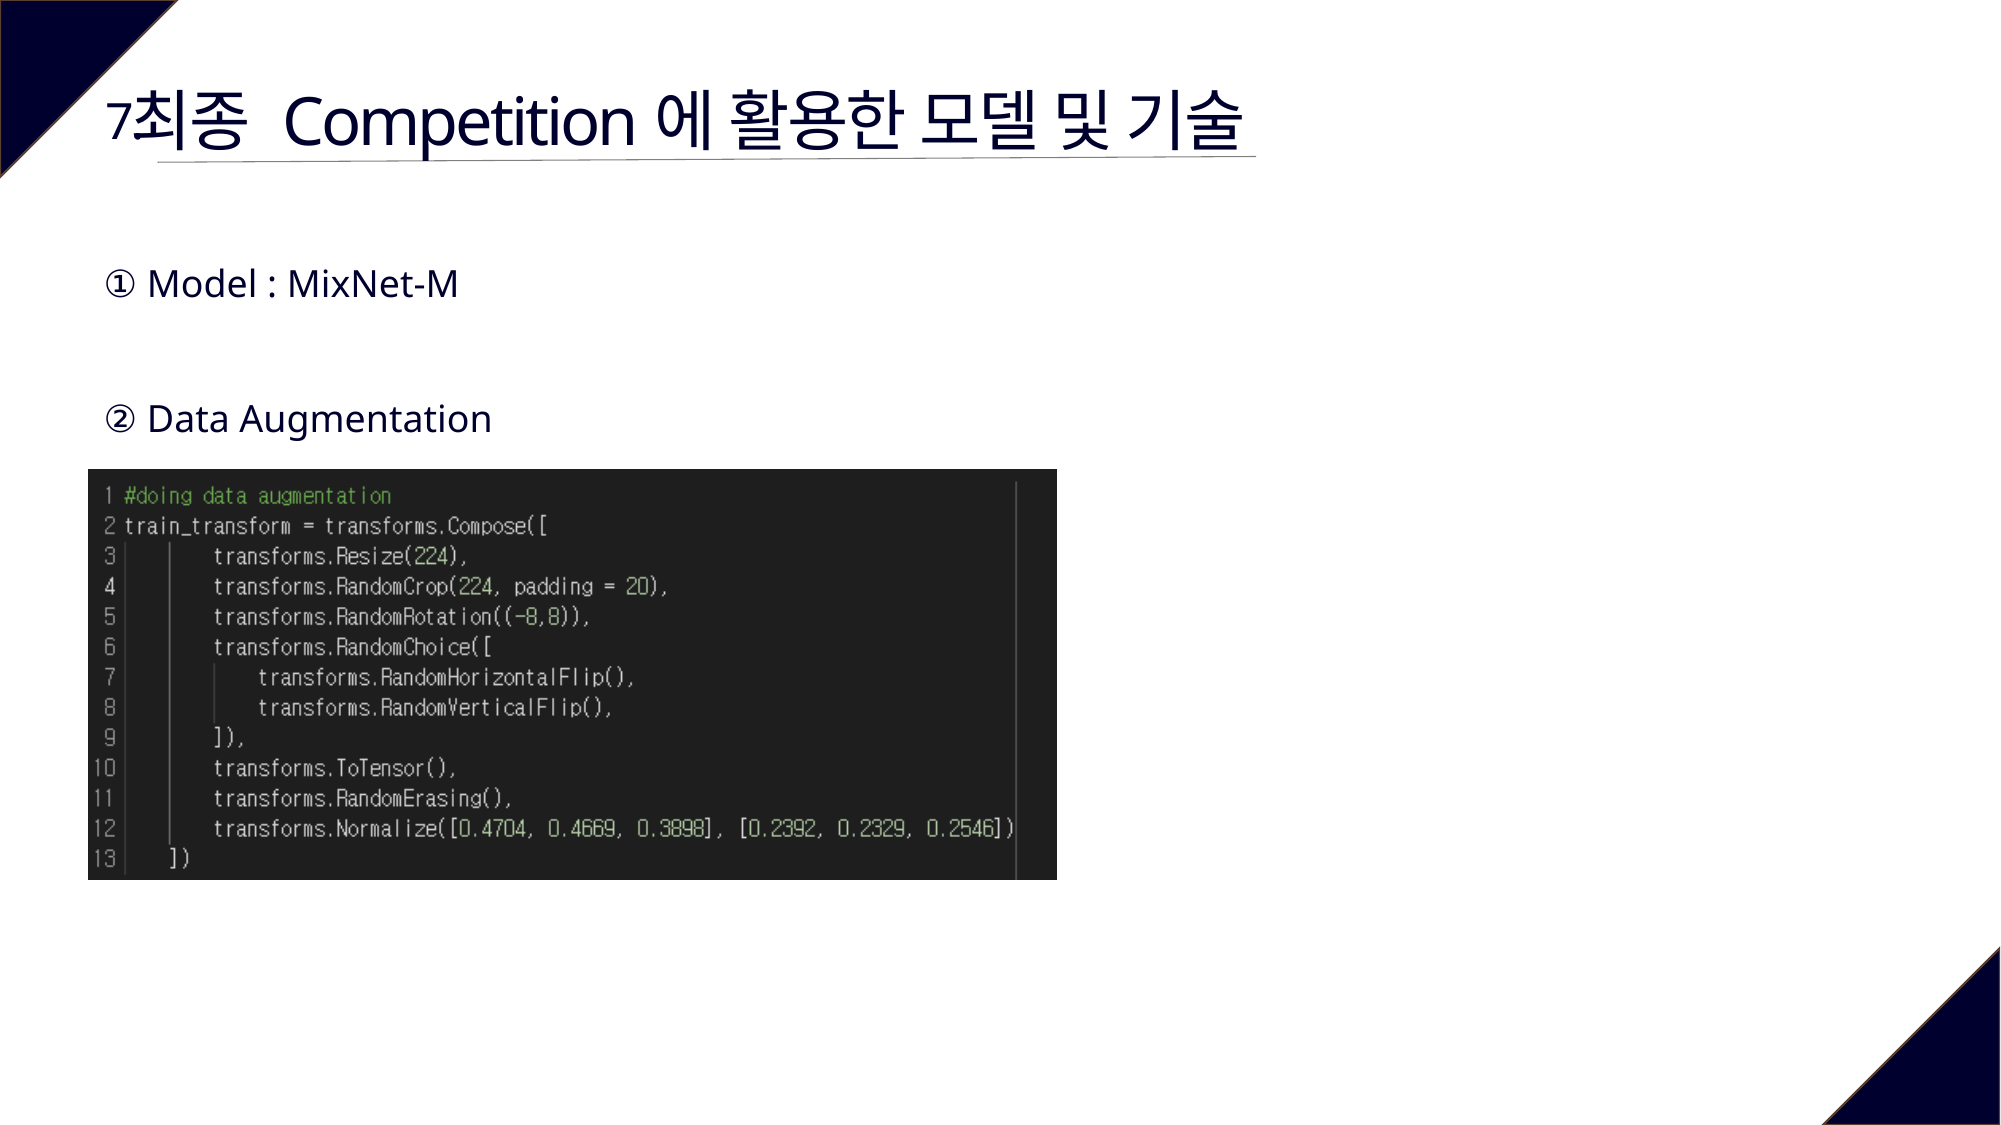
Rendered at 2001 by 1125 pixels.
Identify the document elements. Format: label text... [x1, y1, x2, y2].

text_box 최종 Competition에 활용한 모델 및 기술 [115, 71, 1261, 167]
text_box 7. [90, 81, 160, 157]
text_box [157, 156, 1257, 163]
picture [88, 469, 1057, 880]
text_box ① Model : MixNet-M ② Data Augmentation [88, 252, 1850, 538]
